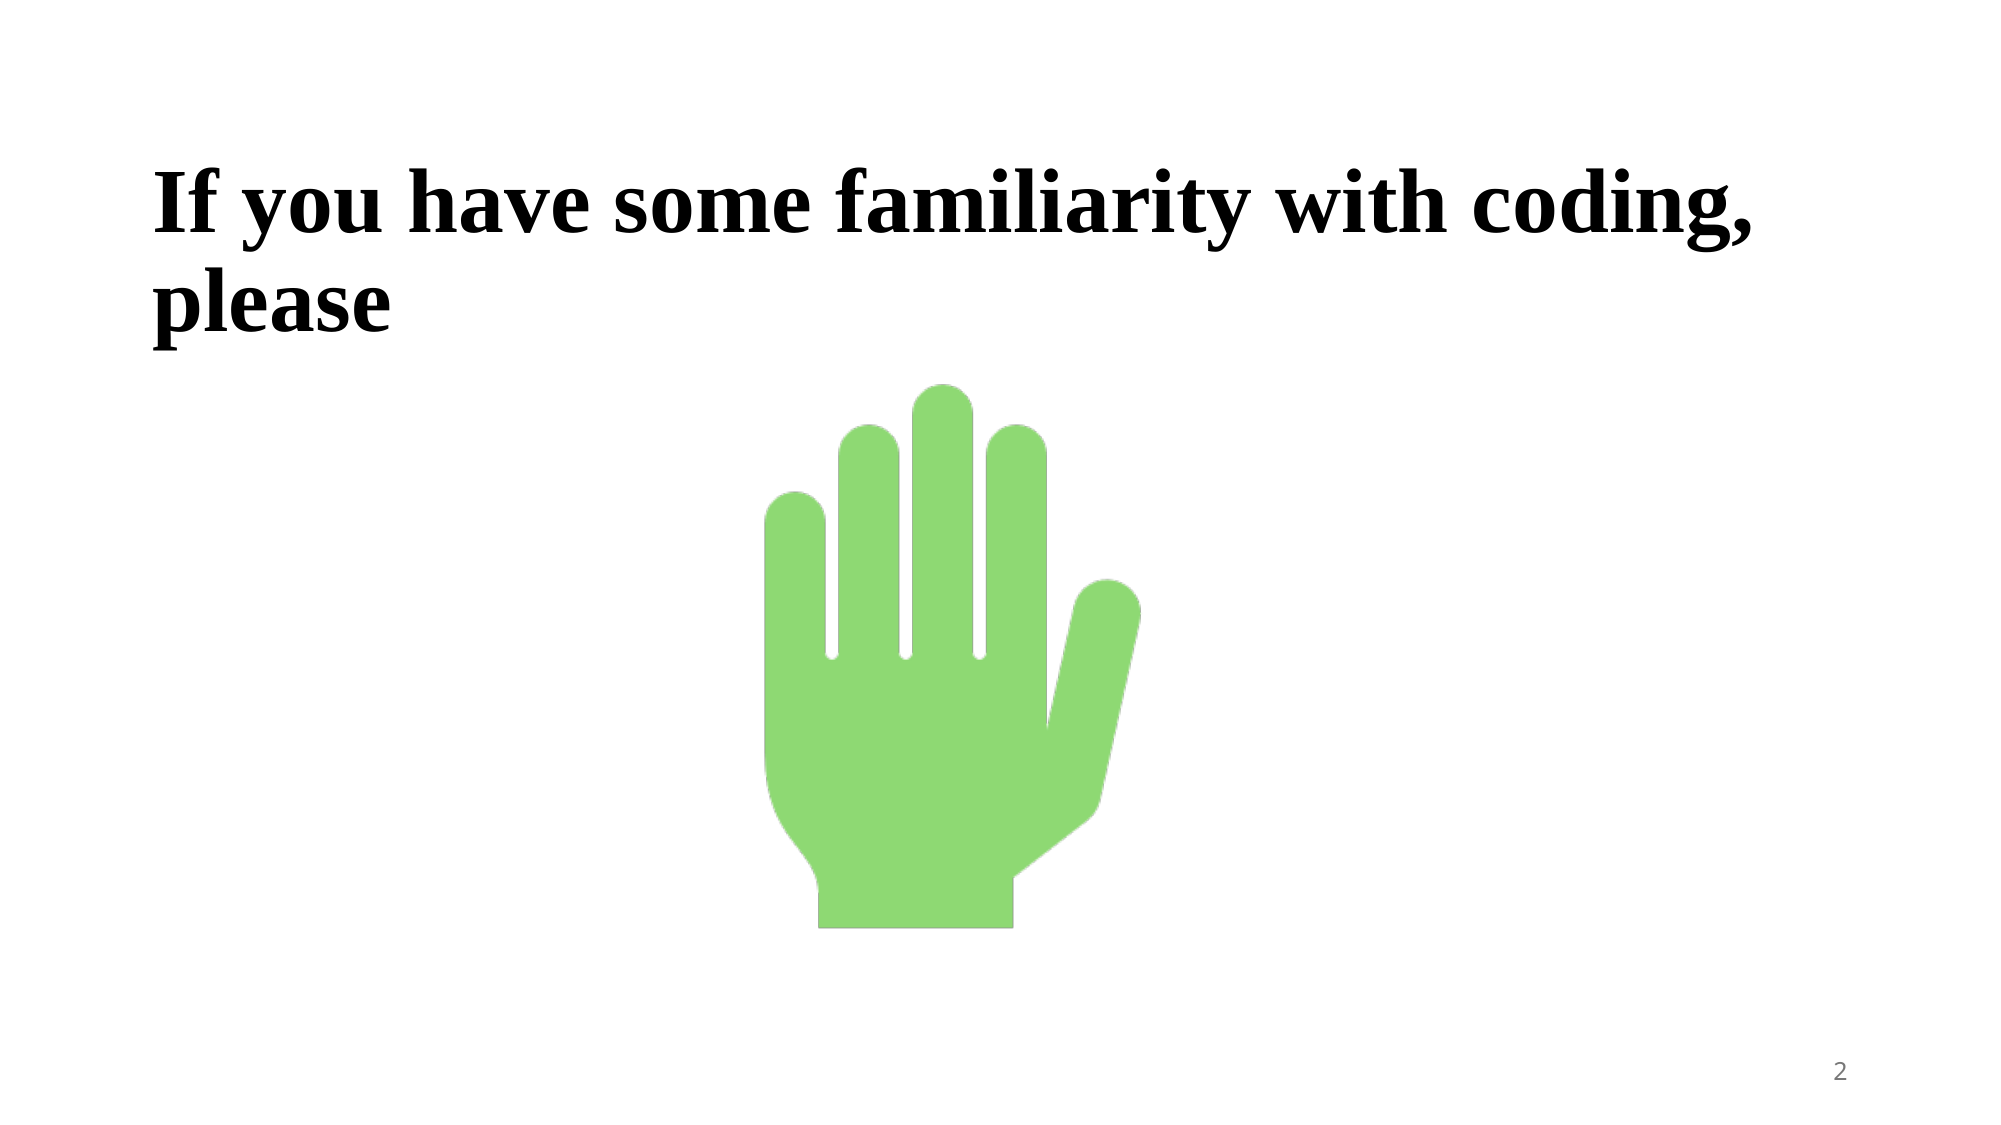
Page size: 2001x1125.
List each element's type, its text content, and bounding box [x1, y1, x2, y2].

picture [630, 338, 1275, 982]
slide_number 2 [1412, 1042, 1863, 1103]
text_box If you have some familiarity with coding, please [137, 143, 1863, 361]
